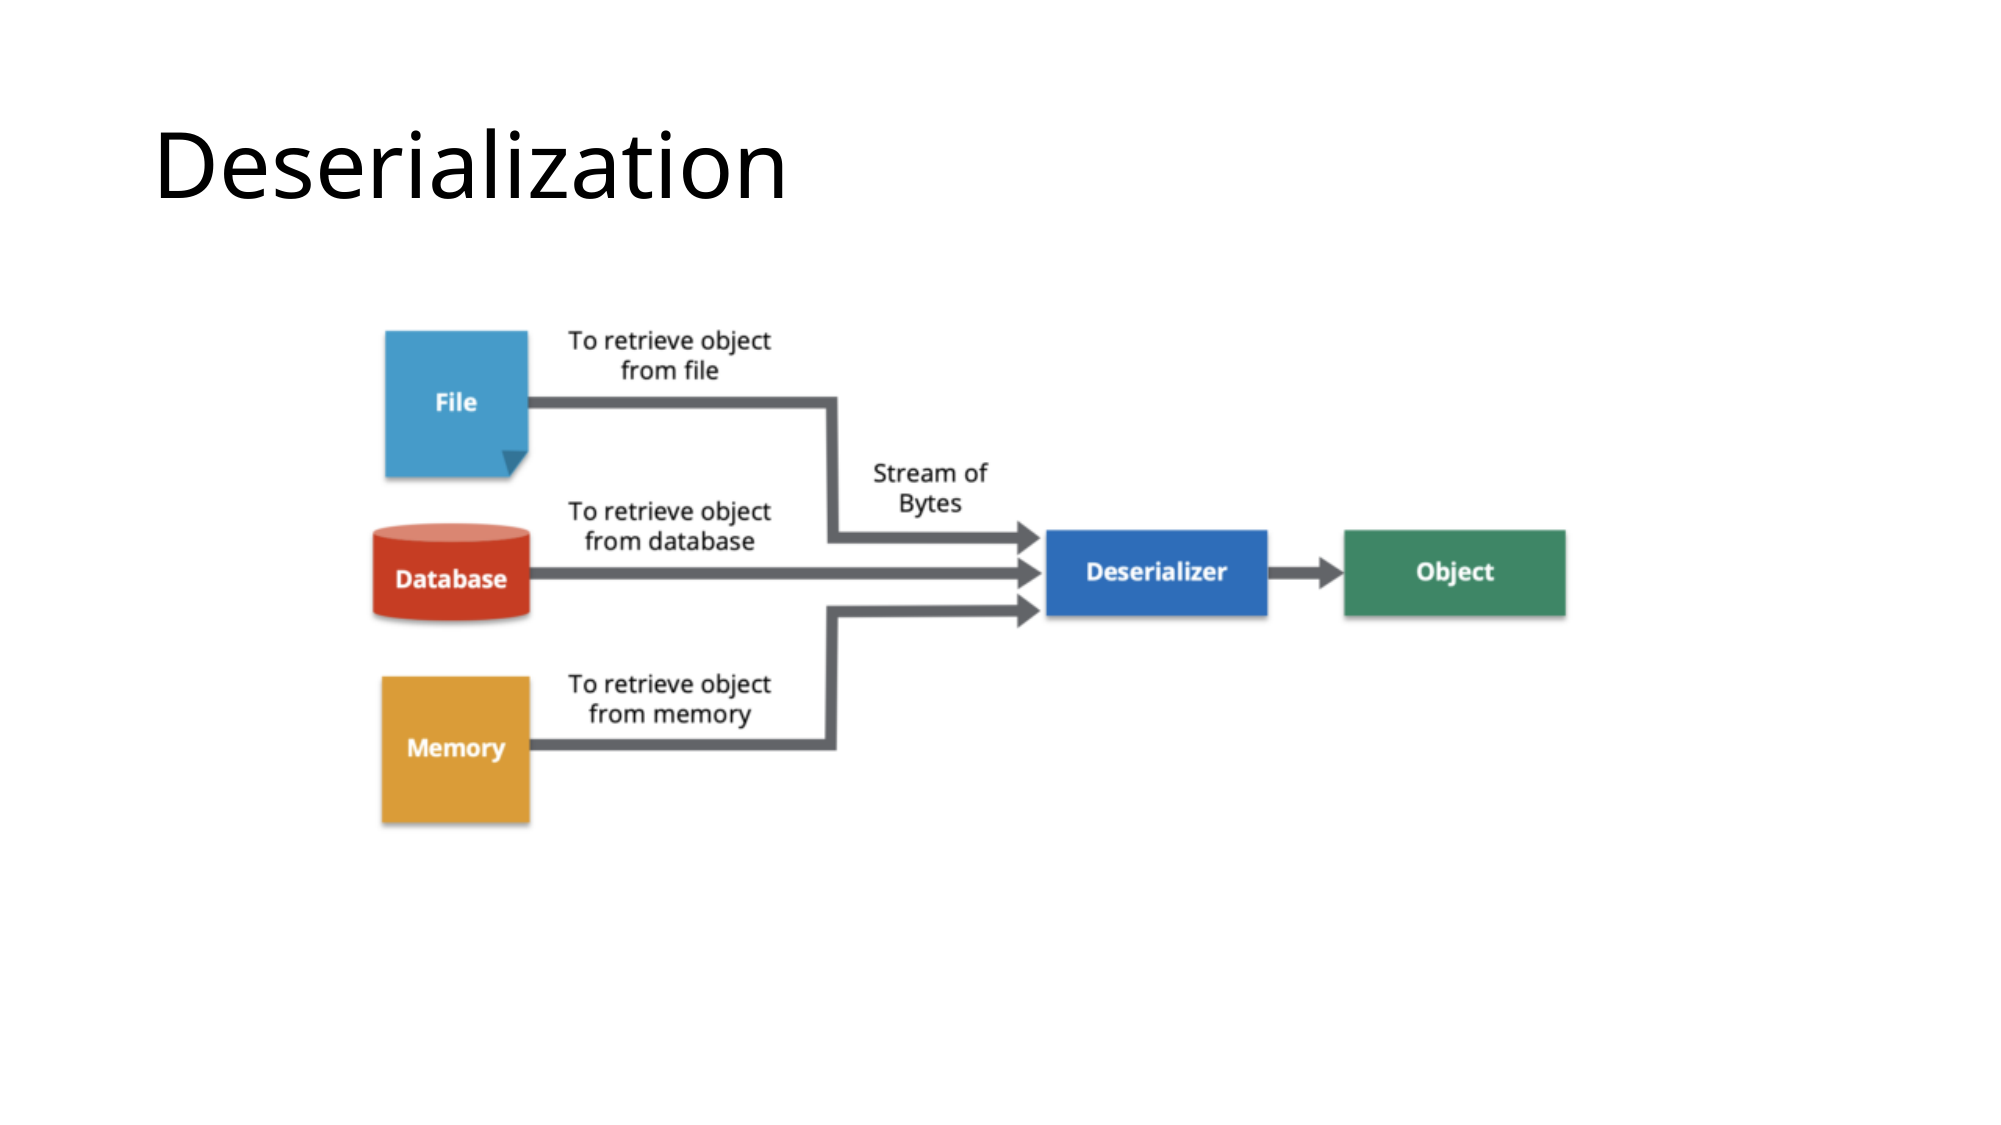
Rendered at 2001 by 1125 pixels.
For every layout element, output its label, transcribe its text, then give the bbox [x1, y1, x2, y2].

title Deserialization [137, 59, 1863, 278]
picture [351, 288, 1603, 863]
